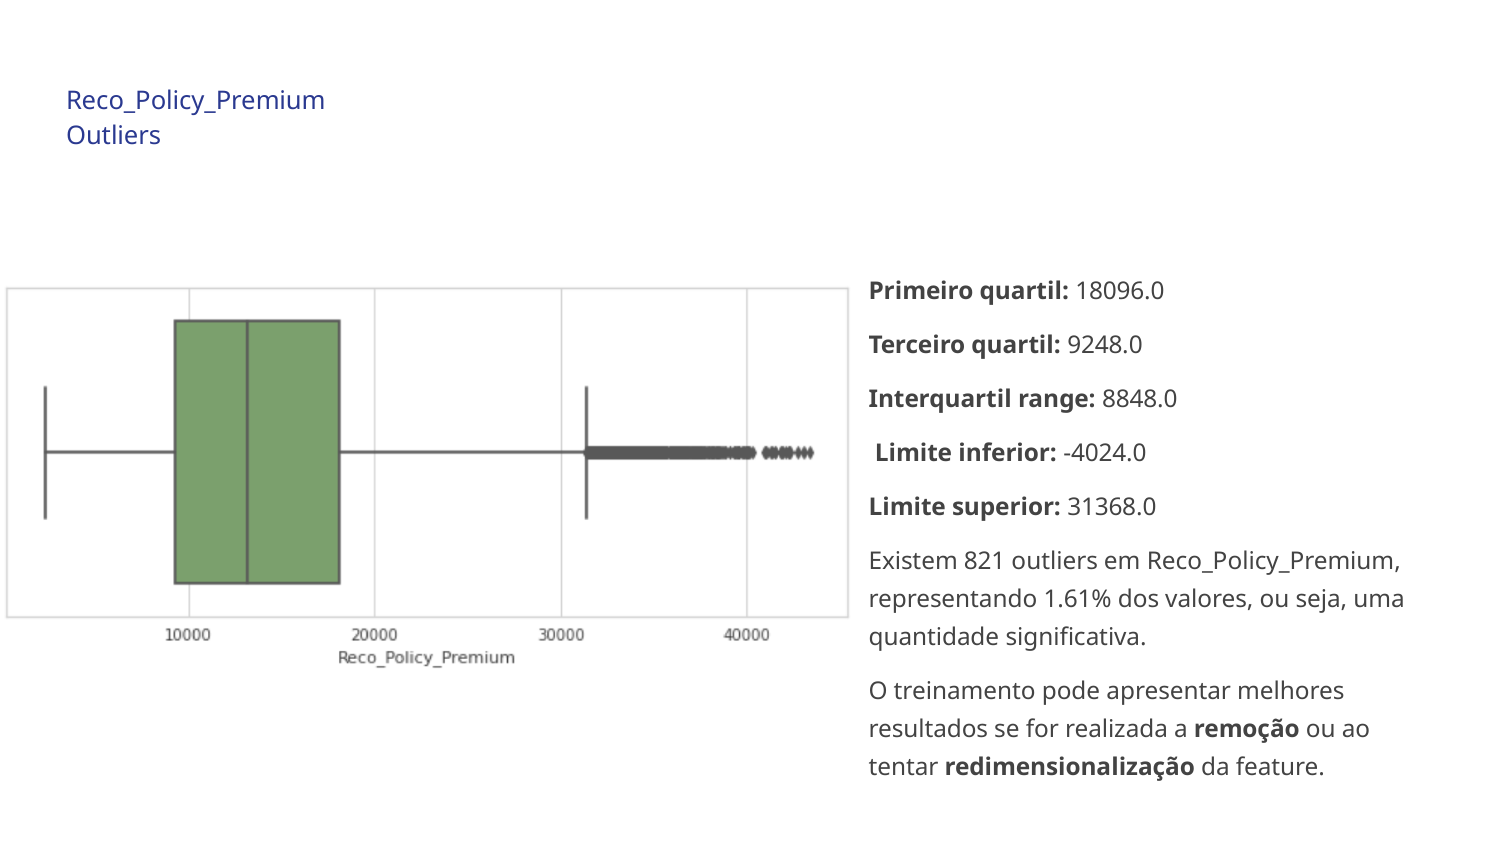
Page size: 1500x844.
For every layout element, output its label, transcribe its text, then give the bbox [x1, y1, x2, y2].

picture [0, 272, 863, 669]
title Reco_Policy_Premium Outliers [51, 67, 1449, 167]
list Primeiro quartil: 18096.0 Terceiro quartil: 9248.0 Interquartil range: 8848.0 Limite inferior: -4024.0 Limite superior: 31368.0 Existem 821 outliers em Reco_Policy_Premium, representando 1.61% dos valores, ou seja, uma quantidade significativa. O treinamento pode apresentar melhores resultados se for realizada a remoção ou ao tentar redimensionalização da feature. [853, 251, 1449, 800]
